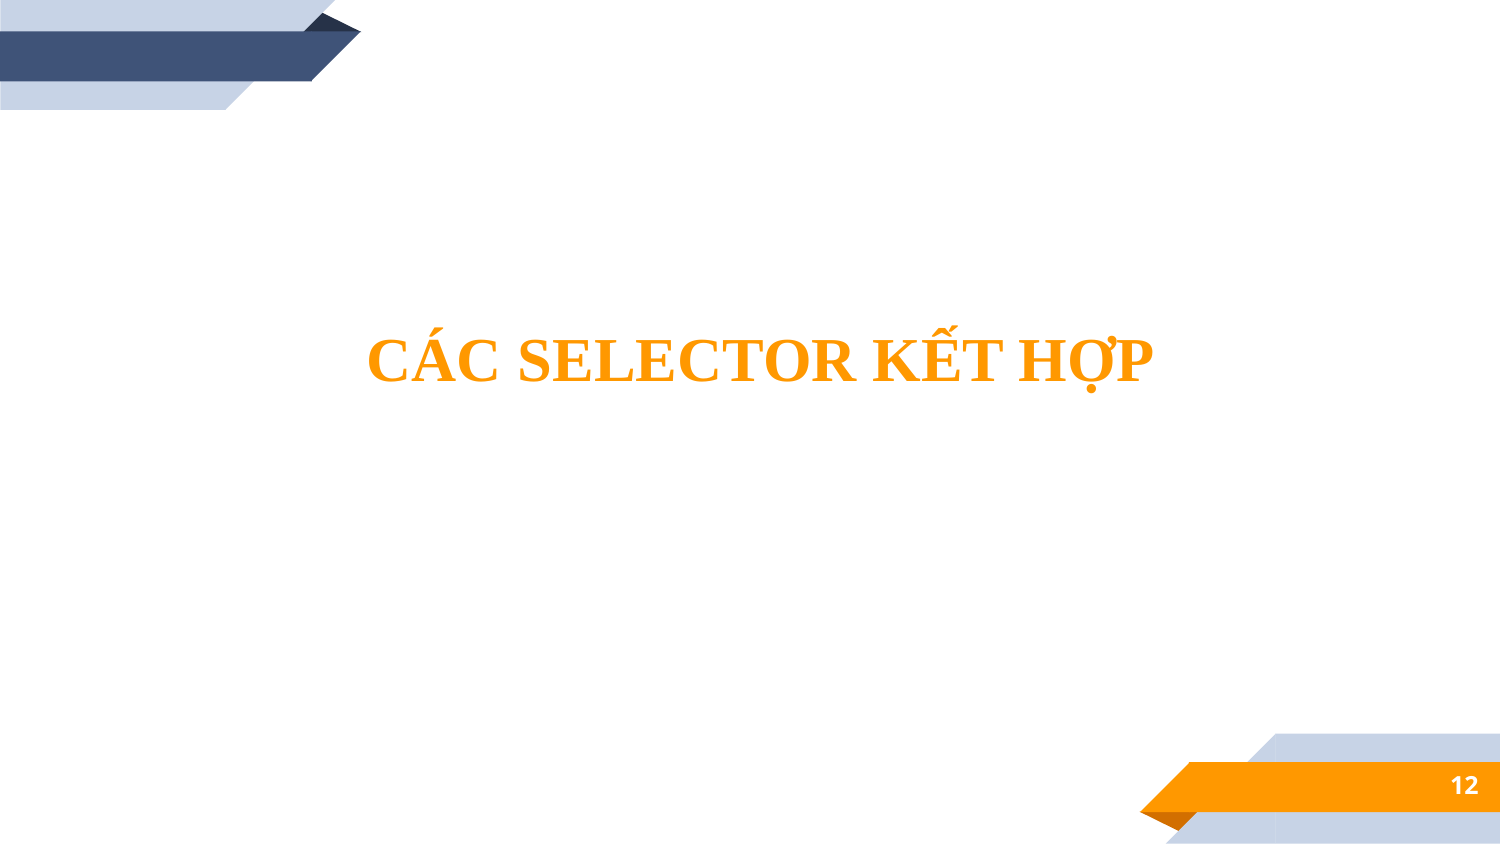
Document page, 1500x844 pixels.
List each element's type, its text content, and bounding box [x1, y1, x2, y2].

slide_number 12 [1249, 760, 1494, 813]
title CÁC SELECTOR KẾT HỢP [220, 261, 1302, 452]
